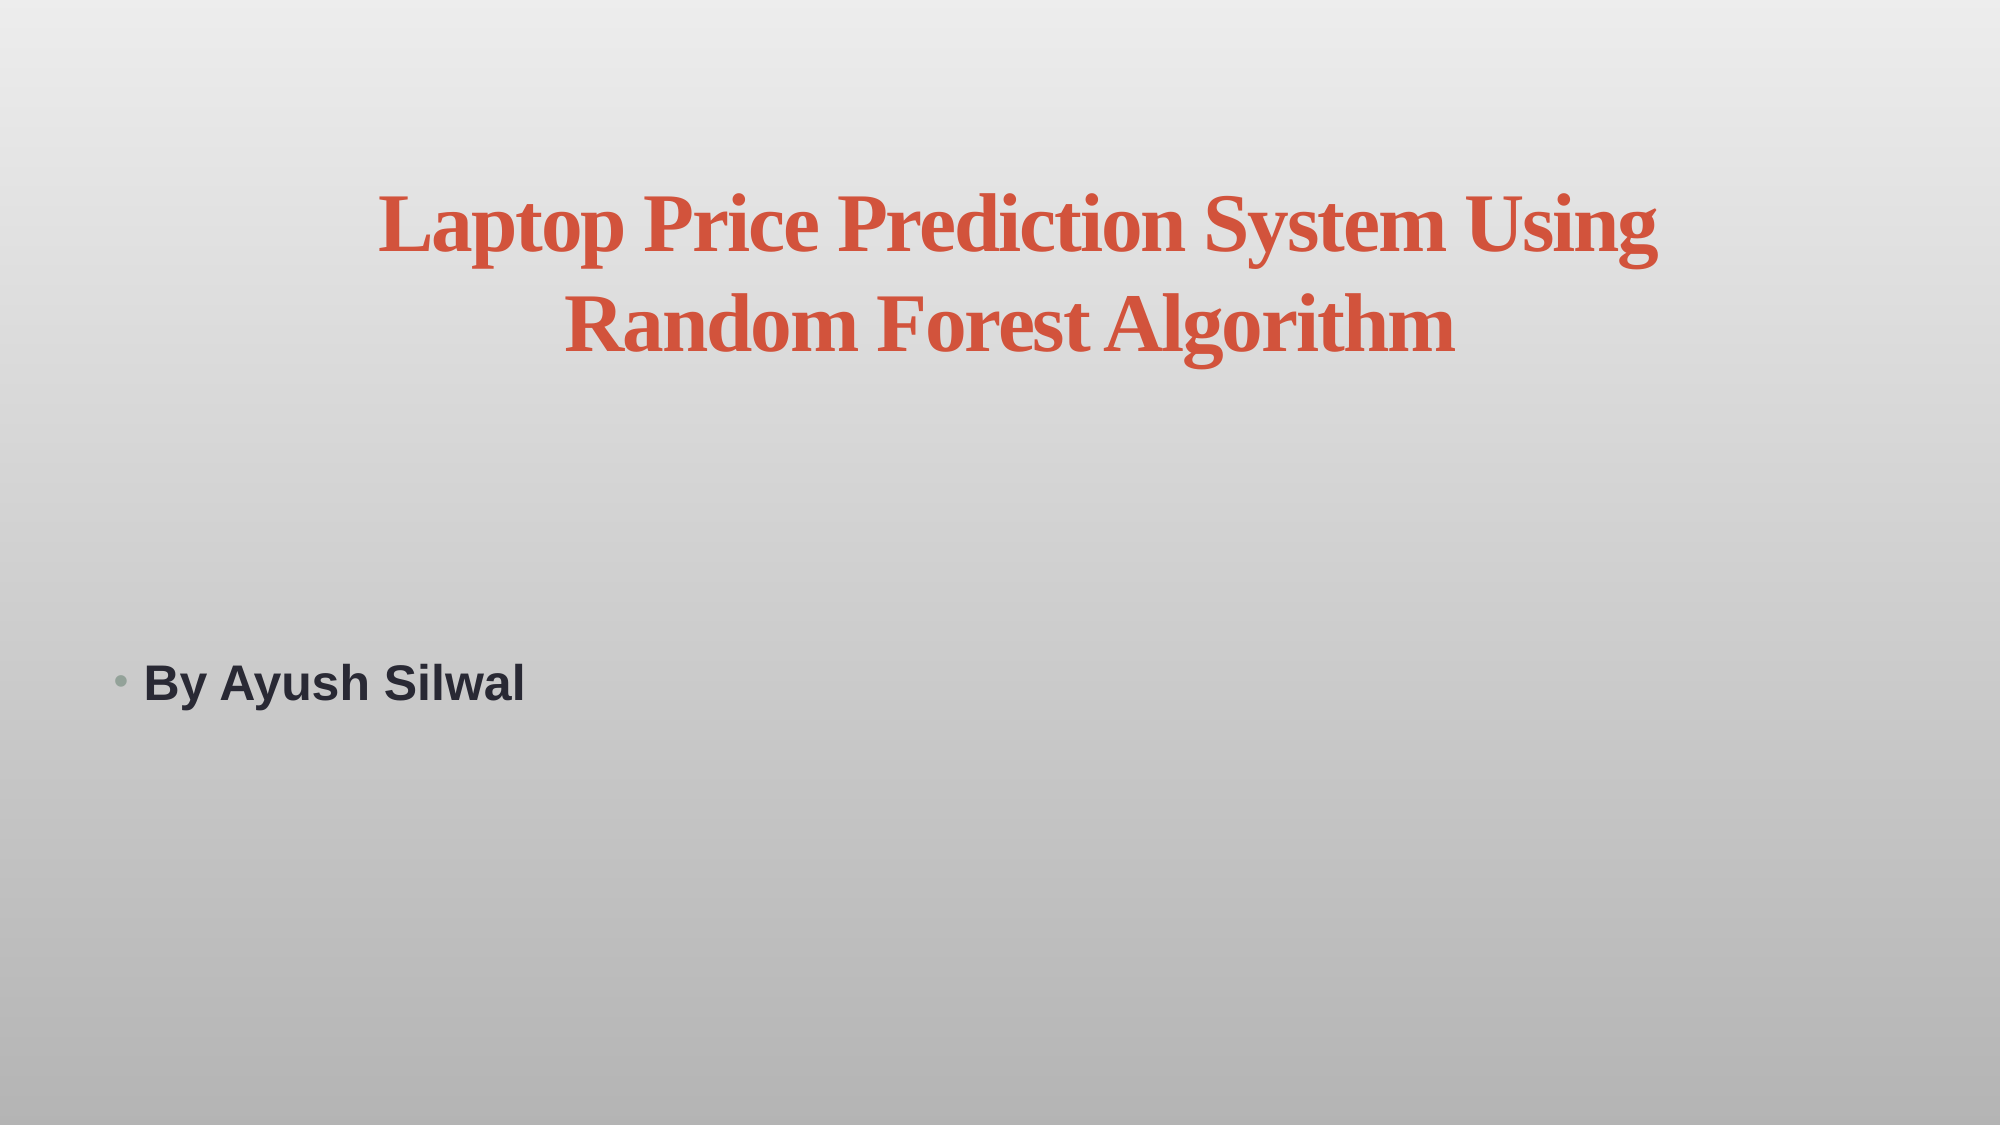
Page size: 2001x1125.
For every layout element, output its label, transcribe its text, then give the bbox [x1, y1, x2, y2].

list By Ayush Silwal [98, 642, 1900, 1005]
title Laptop Price Prediction System Using Random Forest Algorithm [99, 42, 1888, 493]
